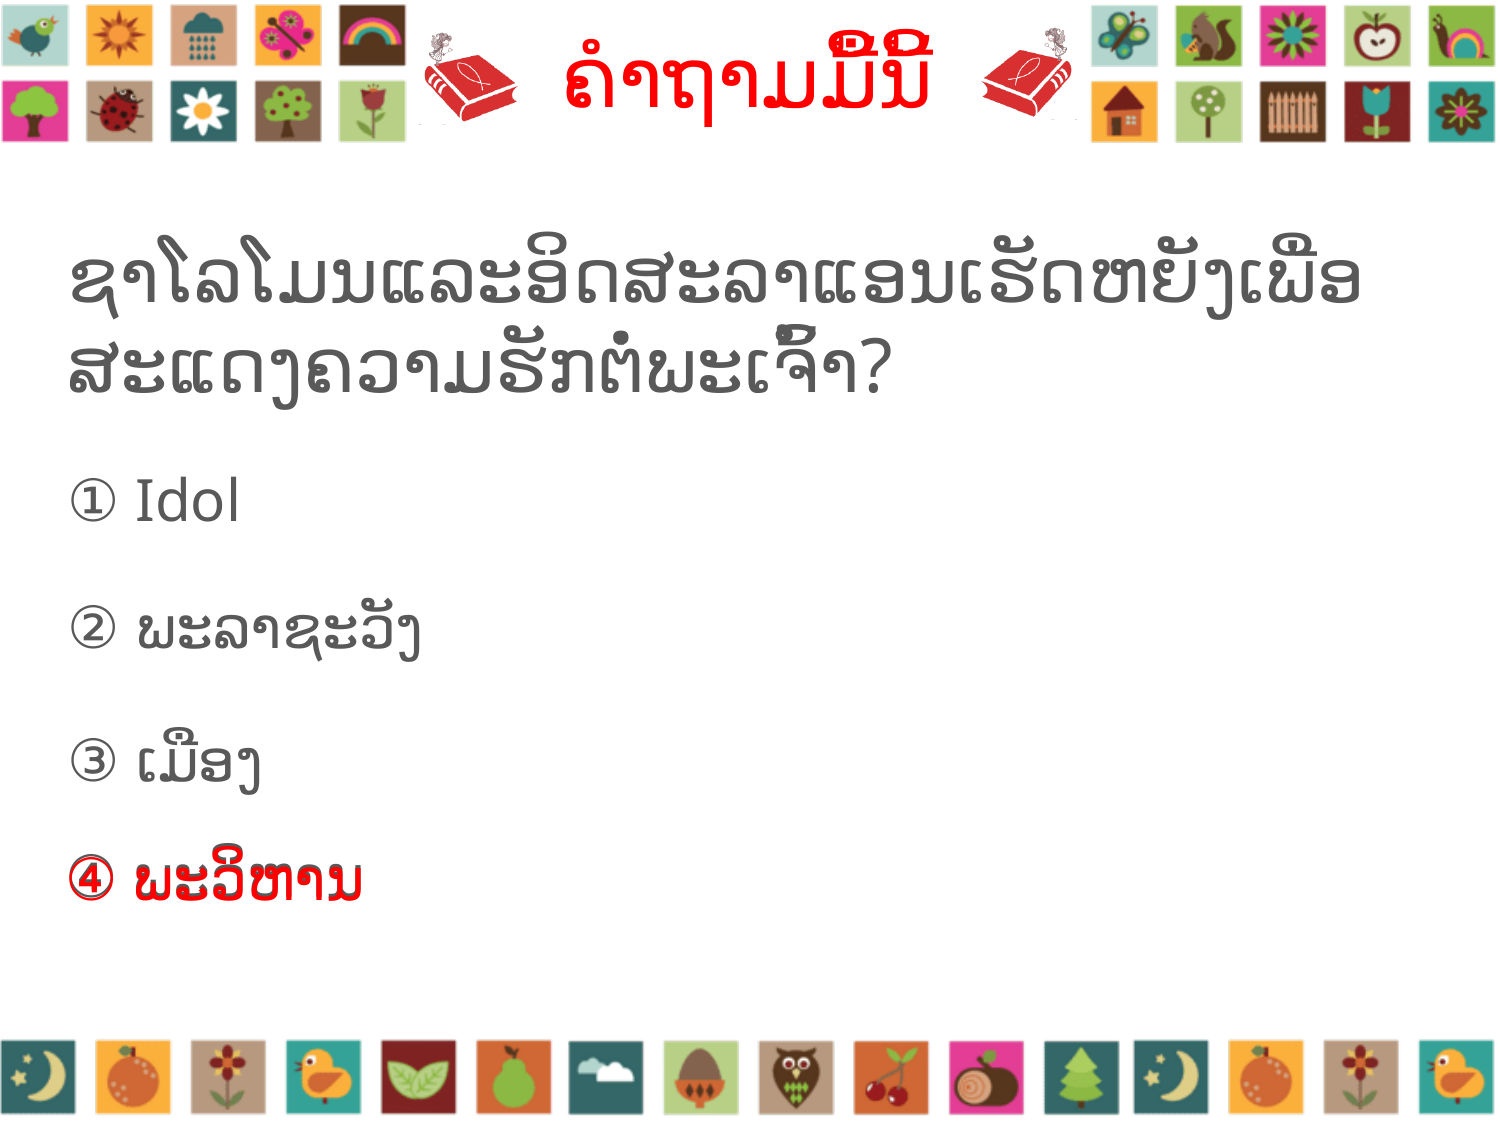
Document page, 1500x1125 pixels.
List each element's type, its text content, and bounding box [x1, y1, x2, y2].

picture [0, 3, 550, 150]
picture [950, 3, 1500, 150]
text_box ② ພະລາຊະວັງ [53, 582, 1436, 668]
text_box ① Idol [53, 456, 1436, 541]
text_box ④ ພະວິຫານ [50, 834, 1480, 919]
text_box ③ ​ເມືອງ [53, 716, 1483, 801]
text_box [0, 1028, 1500, 1118]
text_box ຄຳຖາມມື້ນີ້ [547, 16, 1078, 131]
text_box ຊາໂລໂມນ​ແລະ​ອິດສະລາແອນ​ເຮັດ​ຫຍັງ​ເພື່ອ​ສະແດງ​ຄວາມ​ຮັກ​ຕໍ່​ພະເຈົ້າ? [53, 219, 1436, 415]
